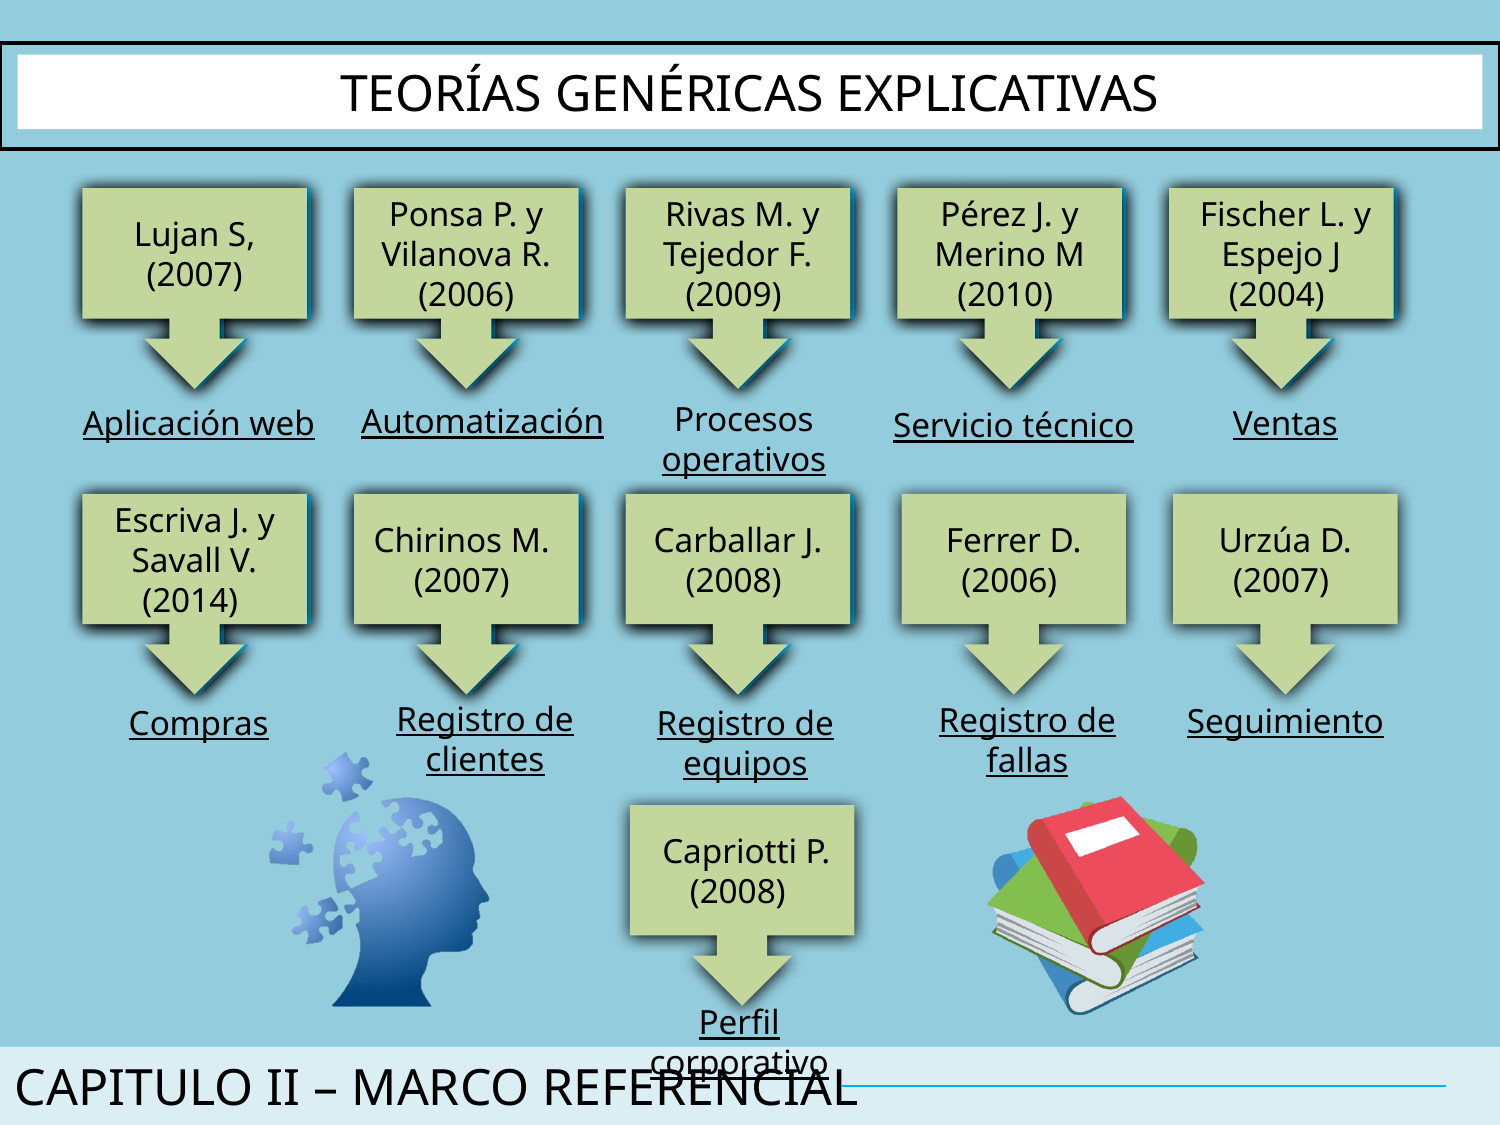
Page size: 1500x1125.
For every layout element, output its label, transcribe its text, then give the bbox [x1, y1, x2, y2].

text_box Registro de fallas [885, 691, 1170, 787]
text_box Urzúa D. (2007) [1171, 491, 1400, 692]
text_box Ponsa P. y Vilanova R. (2006) [351, 186, 581, 392]
text_box Procesos operativos [602, 390, 886, 486]
text_box Registro de equipos [603, 694, 888, 790]
text_box Automatización [341, 392, 602, 448]
picture [985, 795, 1205, 1015]
text_box Fischer L. y Espejo J (2004) [1167, 186, 1396, 392]
text_box Pérez J. y Merino M (2010) [895, 186, 1124, 392]
text_box Capriotti P. (2008) [627, 802, 857, 994]
text_box Rivas M. y Tejedor F. (2009) [623, 186, 853, 392]
text_box Perfil corporativo [597, 994, 881, 1089]
text_box Registro de clientes [343, 690, 627, 786]
text_box Escriva J. y Savall V. (2014) [80, 491, 309, 697]
text_box Carballar J. (2008) [623, 491, 853, 697]
text_box Ventas [1143, 394, 1428, 450]
text_box Aplicación web [57, 394, 341, 450]
picture [253, 739, 521, 1007]
text_box Lujan S, (2007) [80, 186, 309, 392]
text_box Servicio técnico [872, 397, 1156, 452]
text_box Chirinos M. (2007) [351, 491, 581, 697]
text_box CAPITULO II – MARCO REFERENCIAL [0, 1045, 1500, 1125]
text_box Ferrer D. (2006) [899, 491, 1129, 691]
text_box Seguimiento [1143, 692, 1428, 748]
text_box [0, 41, 1500, 151]
text_box Compras [57, 694, 341, 750]
